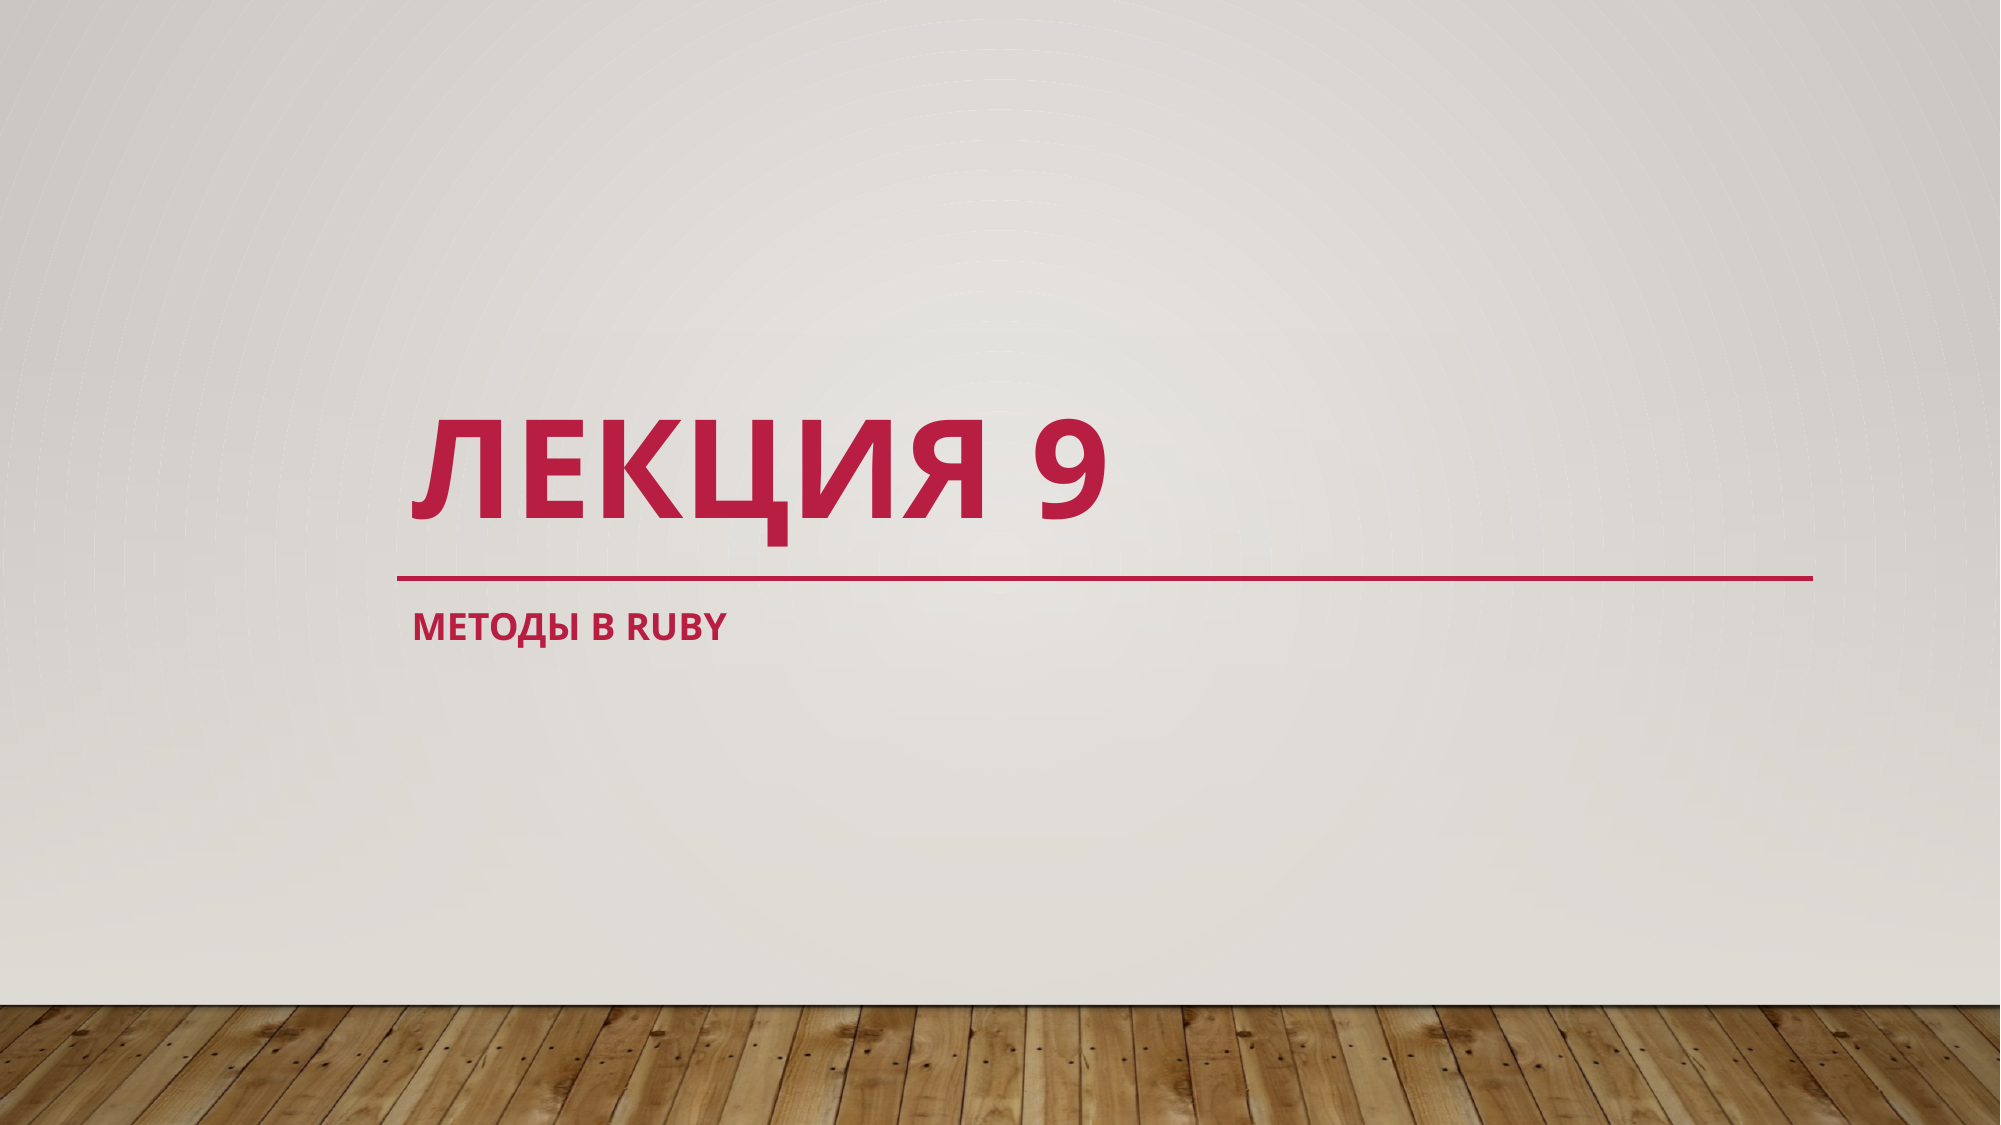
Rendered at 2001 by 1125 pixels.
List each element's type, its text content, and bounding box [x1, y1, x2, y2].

title Лекция 9 [396, 131, 1814, 549]
picture [0, 1005, 2000, 1125]
subtitle Методы в ruby [396, 579, 1814, 740]
